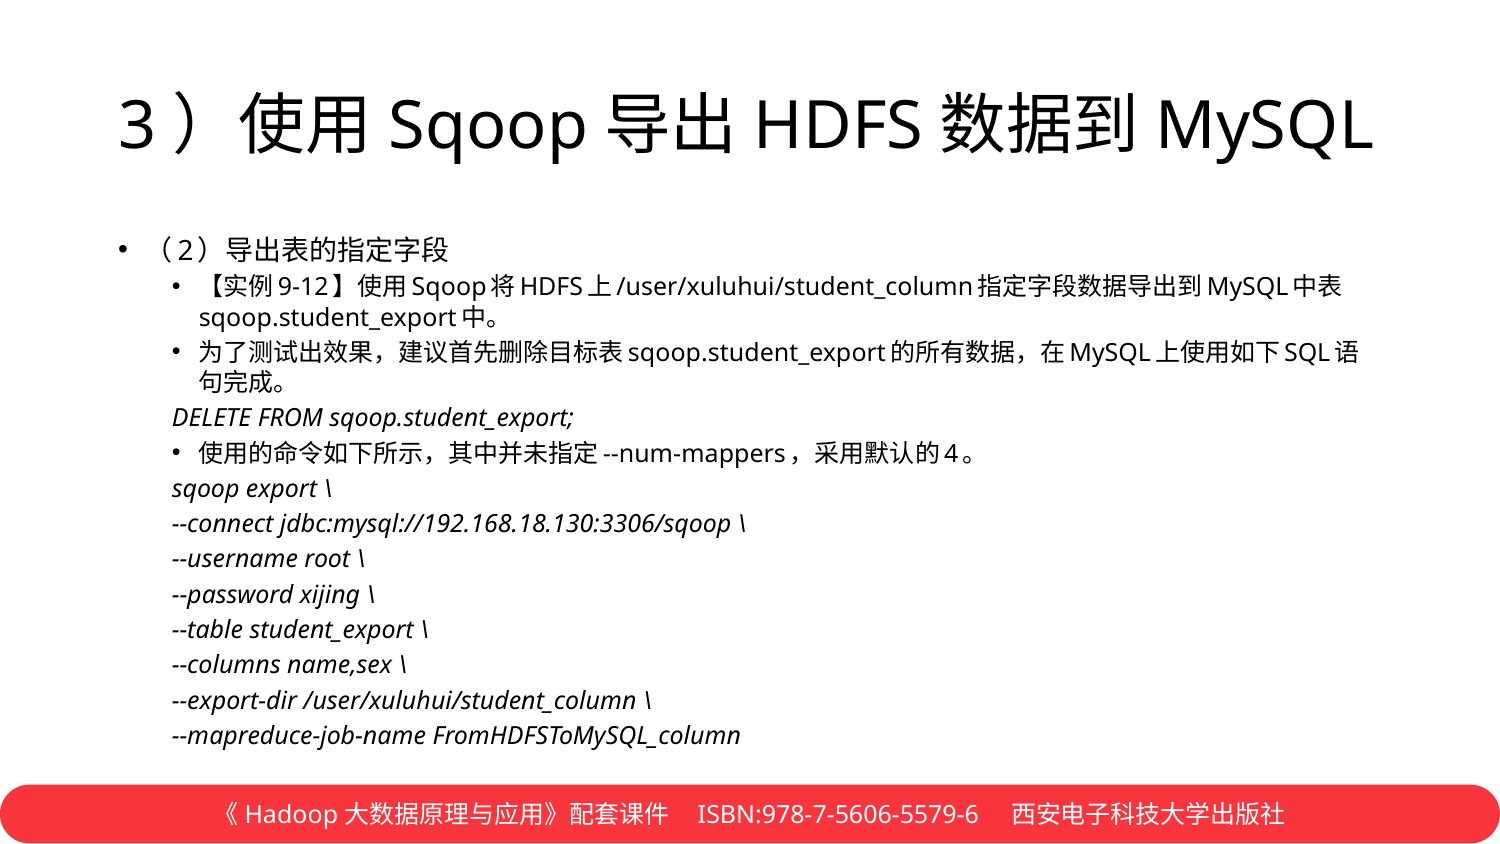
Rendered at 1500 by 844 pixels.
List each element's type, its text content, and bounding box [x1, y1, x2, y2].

title 3）使用Sqoop导出HDFS数据到MySQL [103, 44, 1397, 208]
list （2）导出表的指定字段 【实例9-12】使用Sqoop将HDFS上/user/xuluhui/student_column指定字段数据导出到MySQL中表sqoop.student_export中。 为了测试出效果，建议首先删除目标表sqoop.student_export的所有数据，在MySQL上使用如下SQL语句完成。 DELETE FROM sqoop.student_export; 使用的命令如下所示，其中并未指定--num-mappers，采用默认的4。 sqoop export \ --connect jdbc:mysql://192.168.18.130:3306/sqoop \ --username root \ --password xijing \ --table student_export \ --columns name,sex \ --export-dir /user/xuluhui/student_column \ --mapreduce-job-name FromHDFSToMySQL_column [103, 224, 1397, 760]
